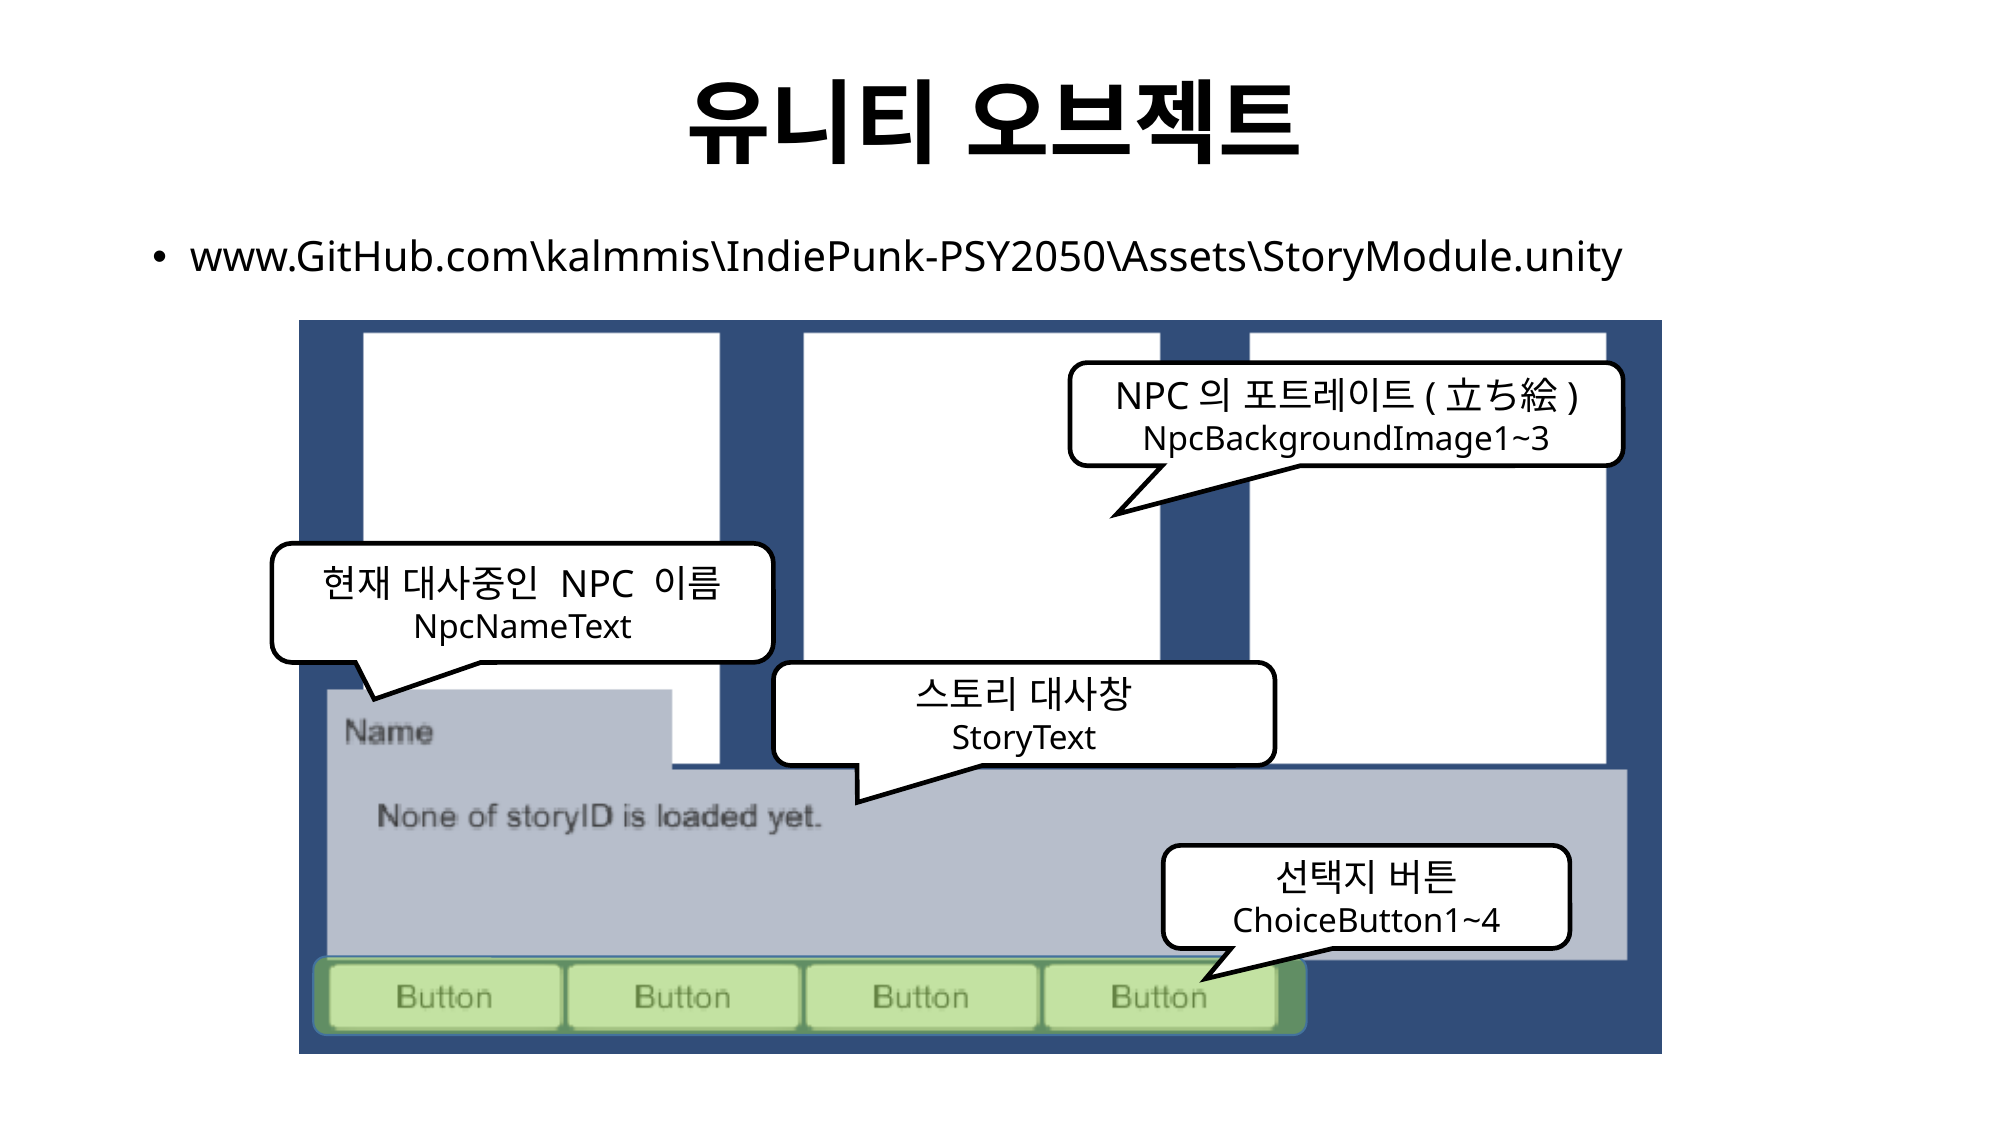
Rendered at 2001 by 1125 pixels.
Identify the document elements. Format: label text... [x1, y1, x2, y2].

title 유니티 오브젝트 [132, 18, 1858, 236]
list www.GitHub.com\kalmmis\IndiePunk-PSY2050\Assets\StoryModule.unity [137, 228, 1863, 469]
text_box 현재 대사중인 NPC 이름 NpcNameText [270, 542, 299, 664]
picture [299, 320, 1662, 1054]
